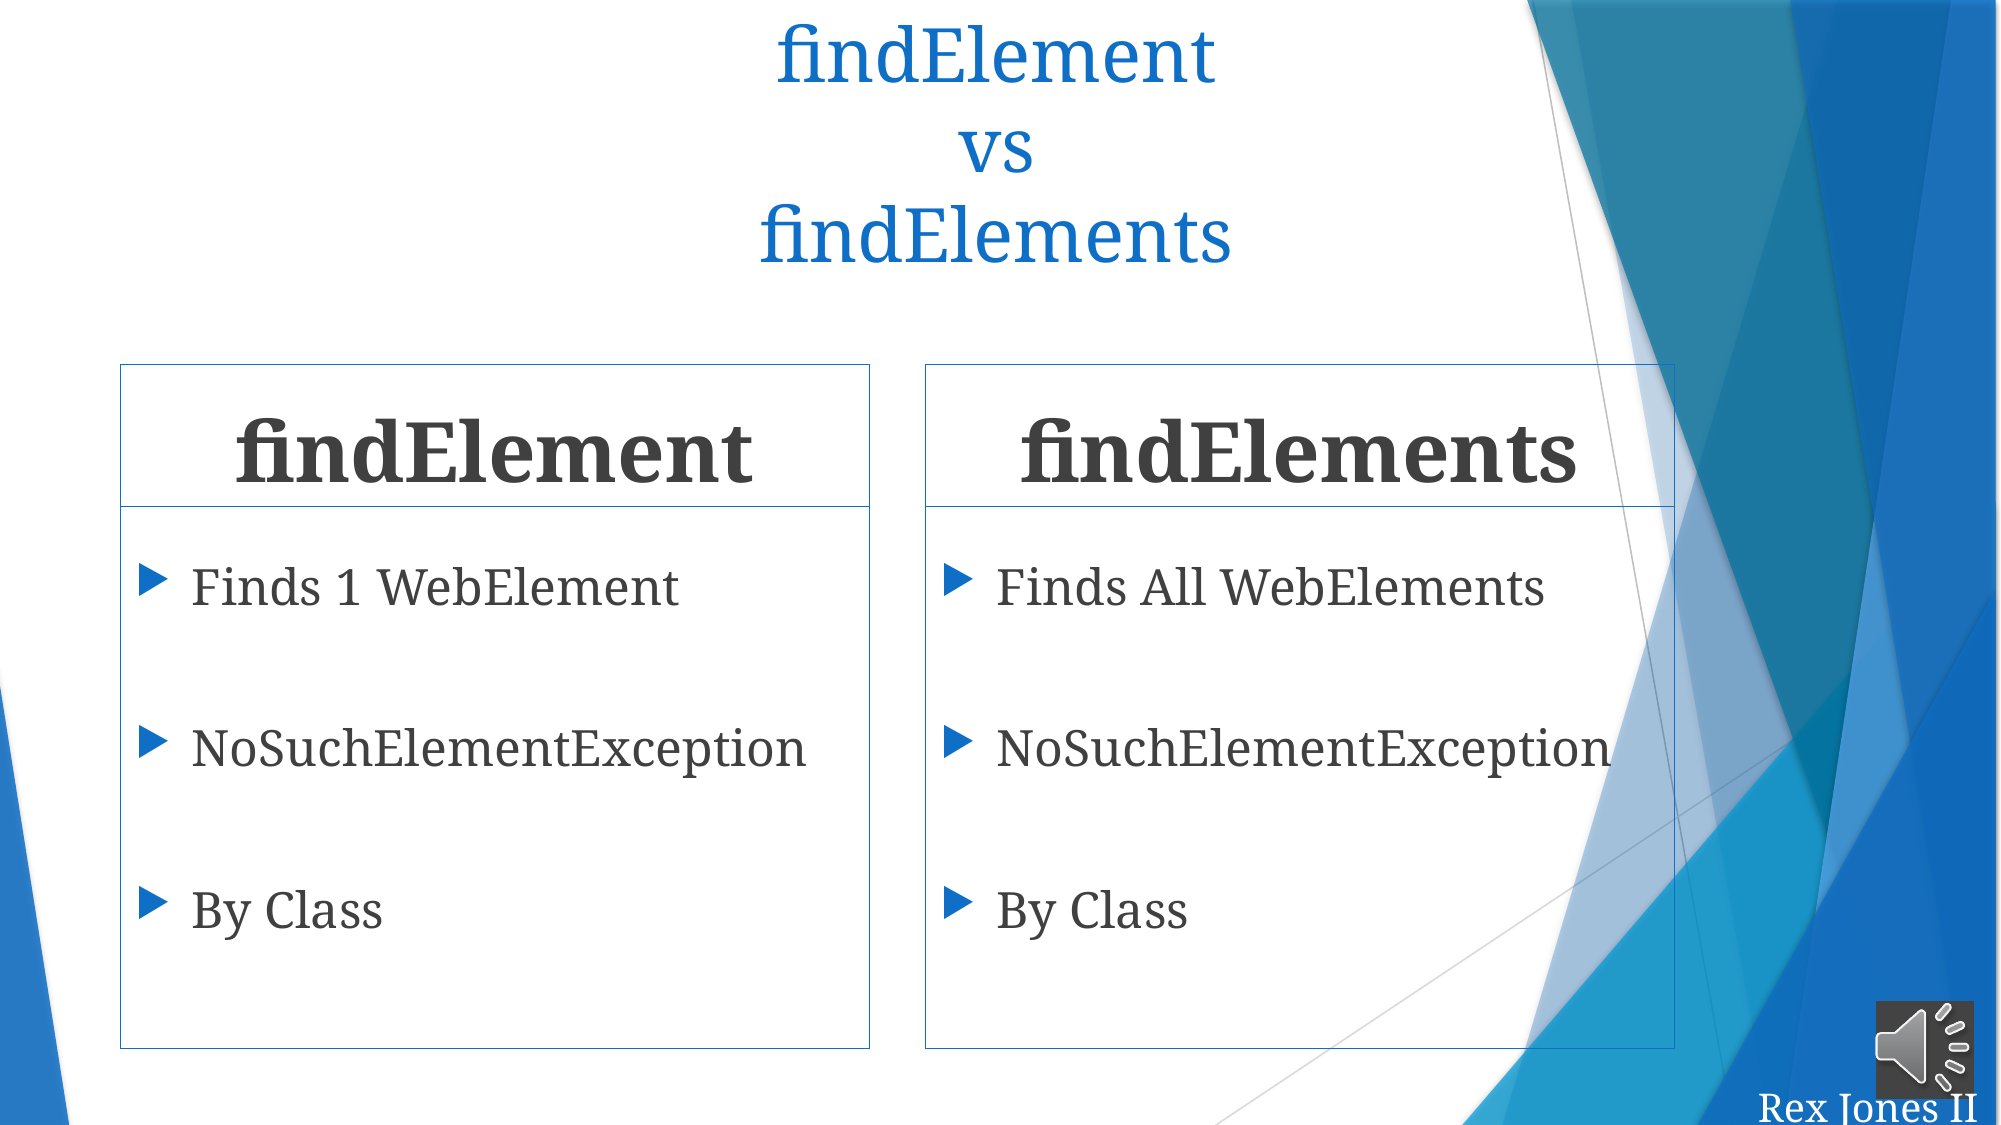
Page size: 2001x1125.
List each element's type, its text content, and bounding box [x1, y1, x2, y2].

list findElements [925, 364, 1675, 506]
text_box findElement vs findElements [0, 0, 1994, 261]
list Finds All WebElements NoSuchElementException By Class [925, 506, 1675, 1049]
text_box Rex Jones II [1742, 1075, 1994, 1125]
list Finds 1 WebElement NoSuchElementException By Class [120, 506, 870, 1049]
picture [1874, 999, 1976, 1101]
list findElement [120, 364, 870, 506]
